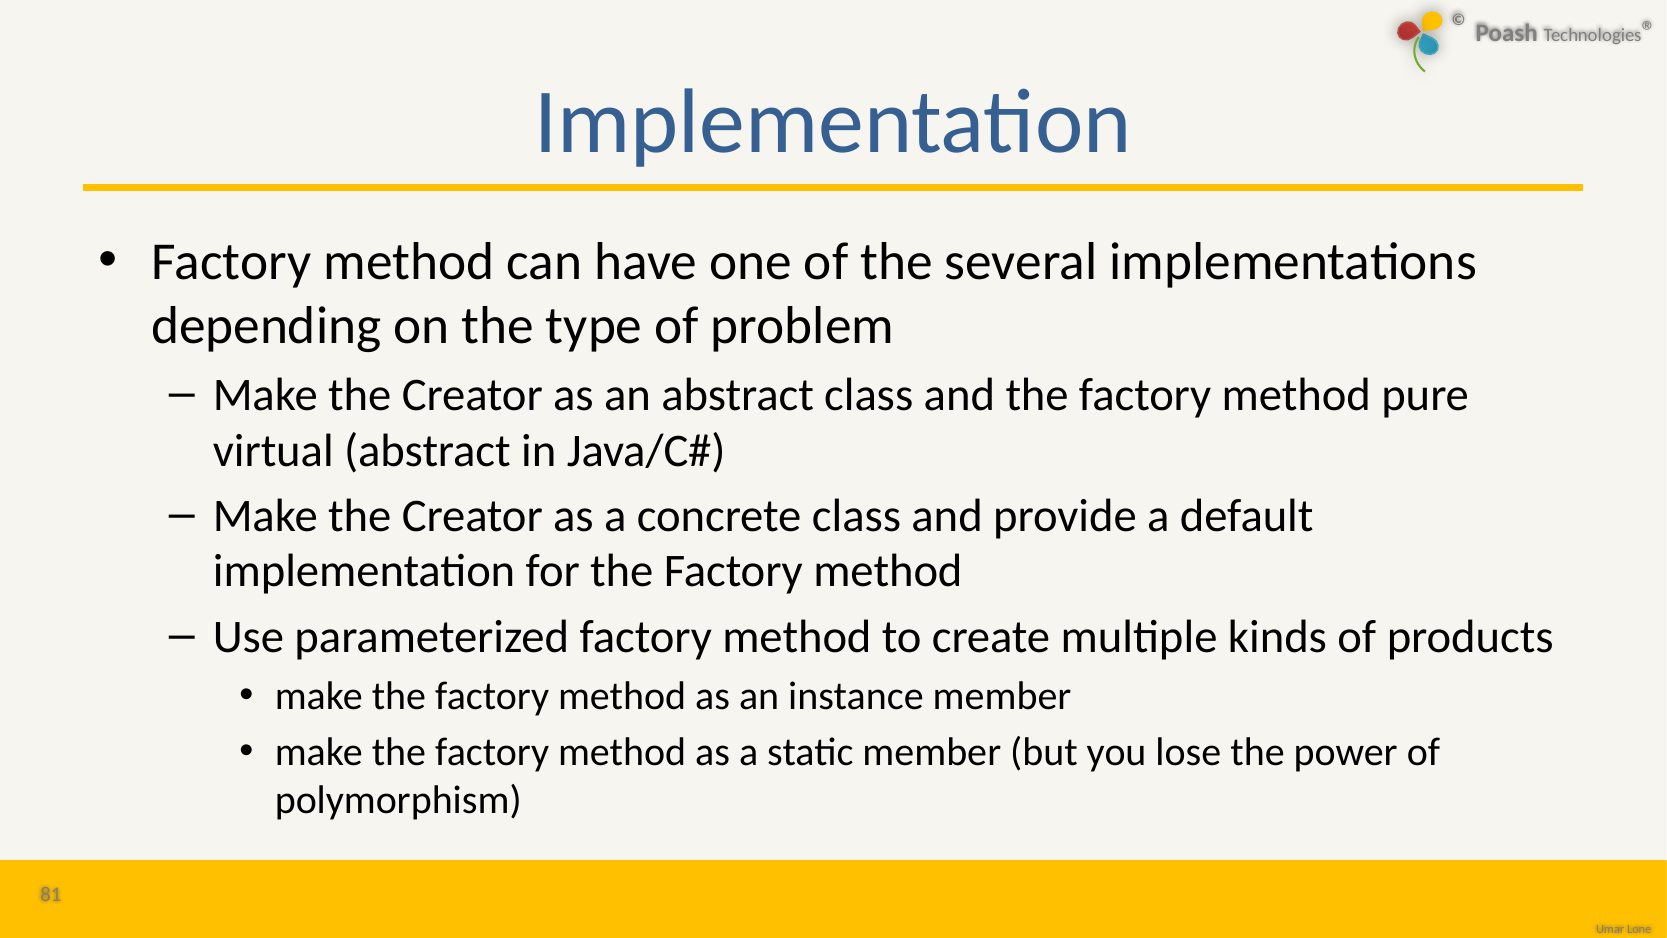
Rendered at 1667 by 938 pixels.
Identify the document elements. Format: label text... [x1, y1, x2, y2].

list Factory method can have one of the several implementations depending on the type of problem Make the Creator as an abstract class and the factory method pure virtual (abstract in Java/C#) Make the Creator as a concrete class and provide a default implementation for the Factory method Use parameterized factory method to create multiple kinds of products make the factory method as an instance member make the factory method as a static member (but you lose the power of polymorphism) [83, 218, 1584, 838]
title Implementation [83, 37, 1584, 194]
slide_number 81 [4, 868, 98, 919]
